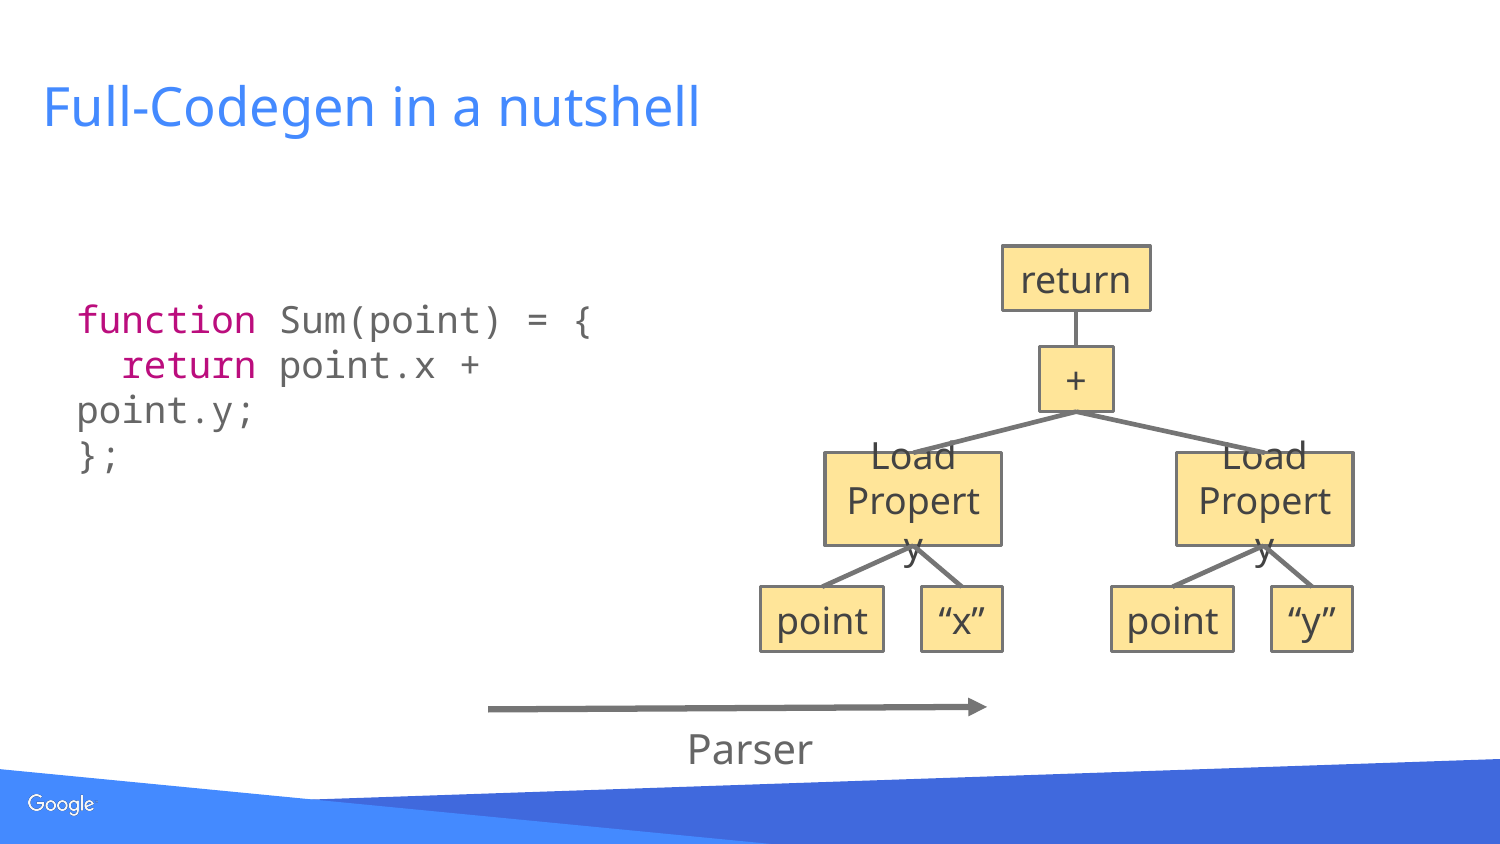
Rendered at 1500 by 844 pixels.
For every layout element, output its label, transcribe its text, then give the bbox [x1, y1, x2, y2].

picture [28, 794, 98, 816]
text_box Load Property [825, 452, 1002, 546]
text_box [914, 545, 962, 588]
text_box Load Property [1176, 452, 1354, 546]
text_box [913, 411, 1074, 454]
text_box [1075, 411, 1266, 454]
text_box point [1111, 586, 1234, 652]
text_box + [1039, 346, 1114, 410]
text_box return [1002, 246, 1151, 311]
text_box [1172, 545, 1264, 587]
text_box “y” [1271, 586, 1353, 652]
text_box point [760, 586, 884, 652]
list function Sum(point) = { return point.x + point.y; }; [61, 280, 686, 453]
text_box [821, 545, 914, 587]
text_box “x” [921, 586, 1003, 652]
title Full-Codegen in a nutshell [27, 57, 1113, 182]
text_box Parser [668, 718, 832, 773]
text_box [487, 706, 988, 710]
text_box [1265, 545, 1313, 587]
